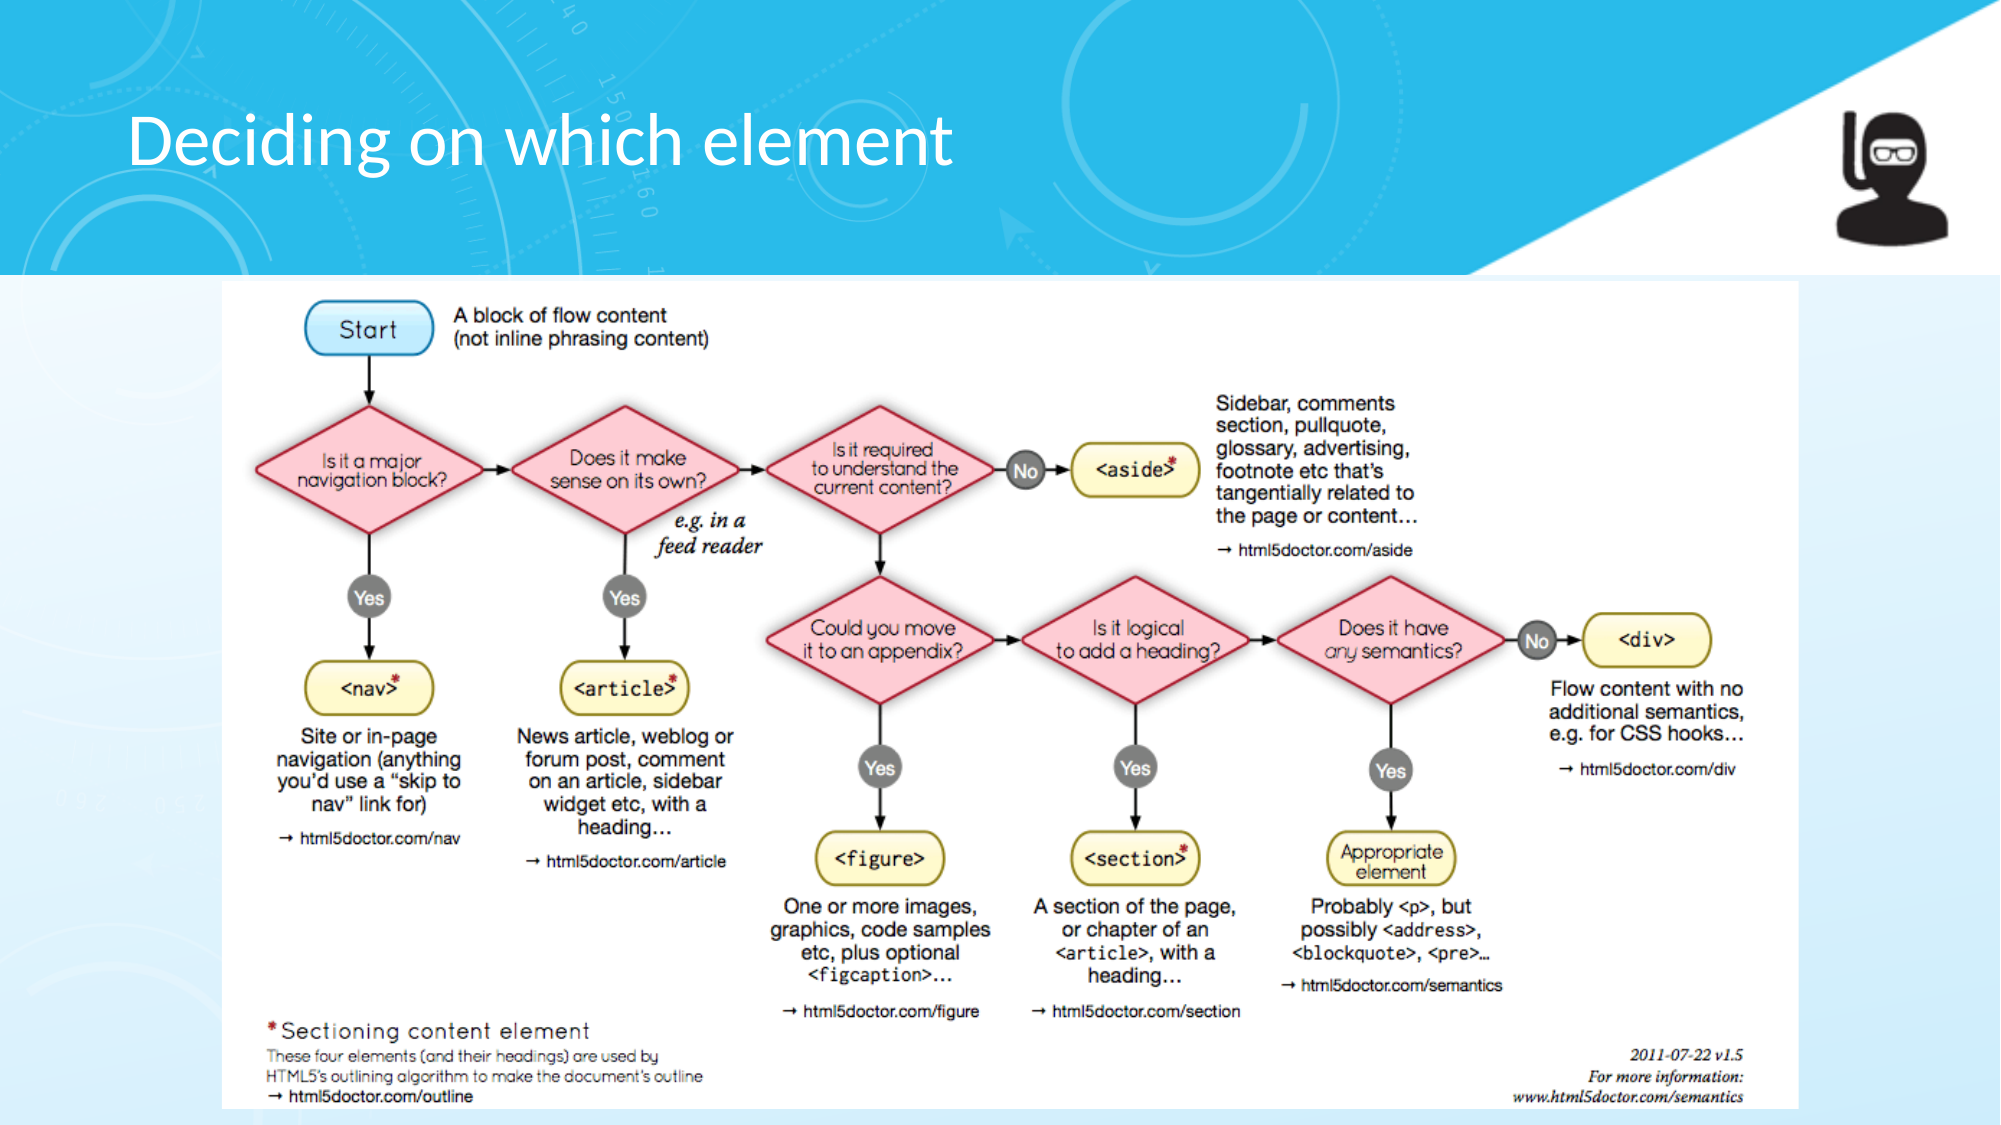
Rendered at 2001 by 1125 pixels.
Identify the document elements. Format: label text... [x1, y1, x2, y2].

picture [0, 0, 2000, 1125]
title Deciding on which element [112, 16, 1775, 255]
